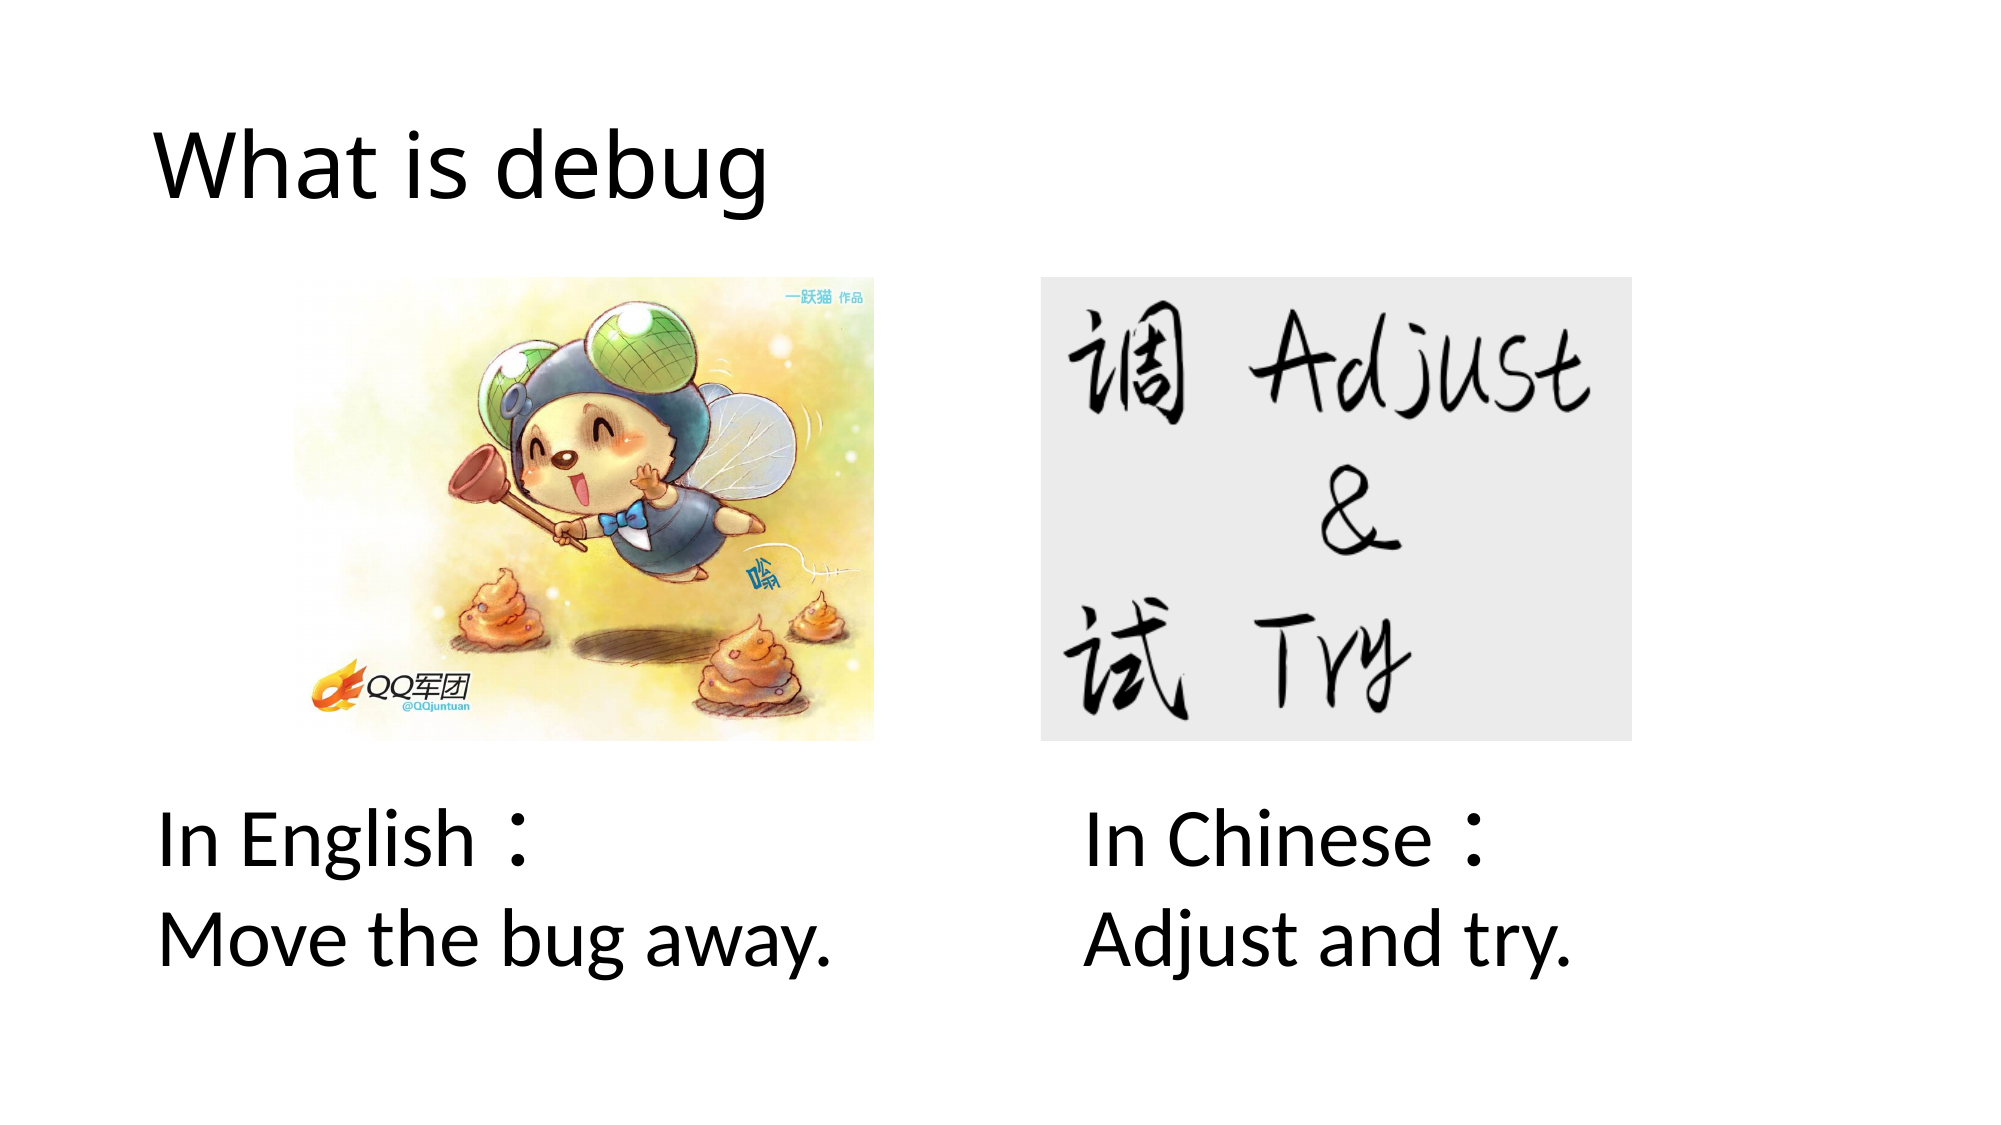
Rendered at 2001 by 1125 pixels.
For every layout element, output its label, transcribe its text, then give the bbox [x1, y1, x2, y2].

text_box In English： Move the bug away. [141, 775, 850, 991]
text_box In Chinese： Adjust and try. [1069, 775, 1591, 991]
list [294, 277, 874, 741]
title What is debug [137, 59, 1863, 278]
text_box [1040, 277, 1632, 741]
